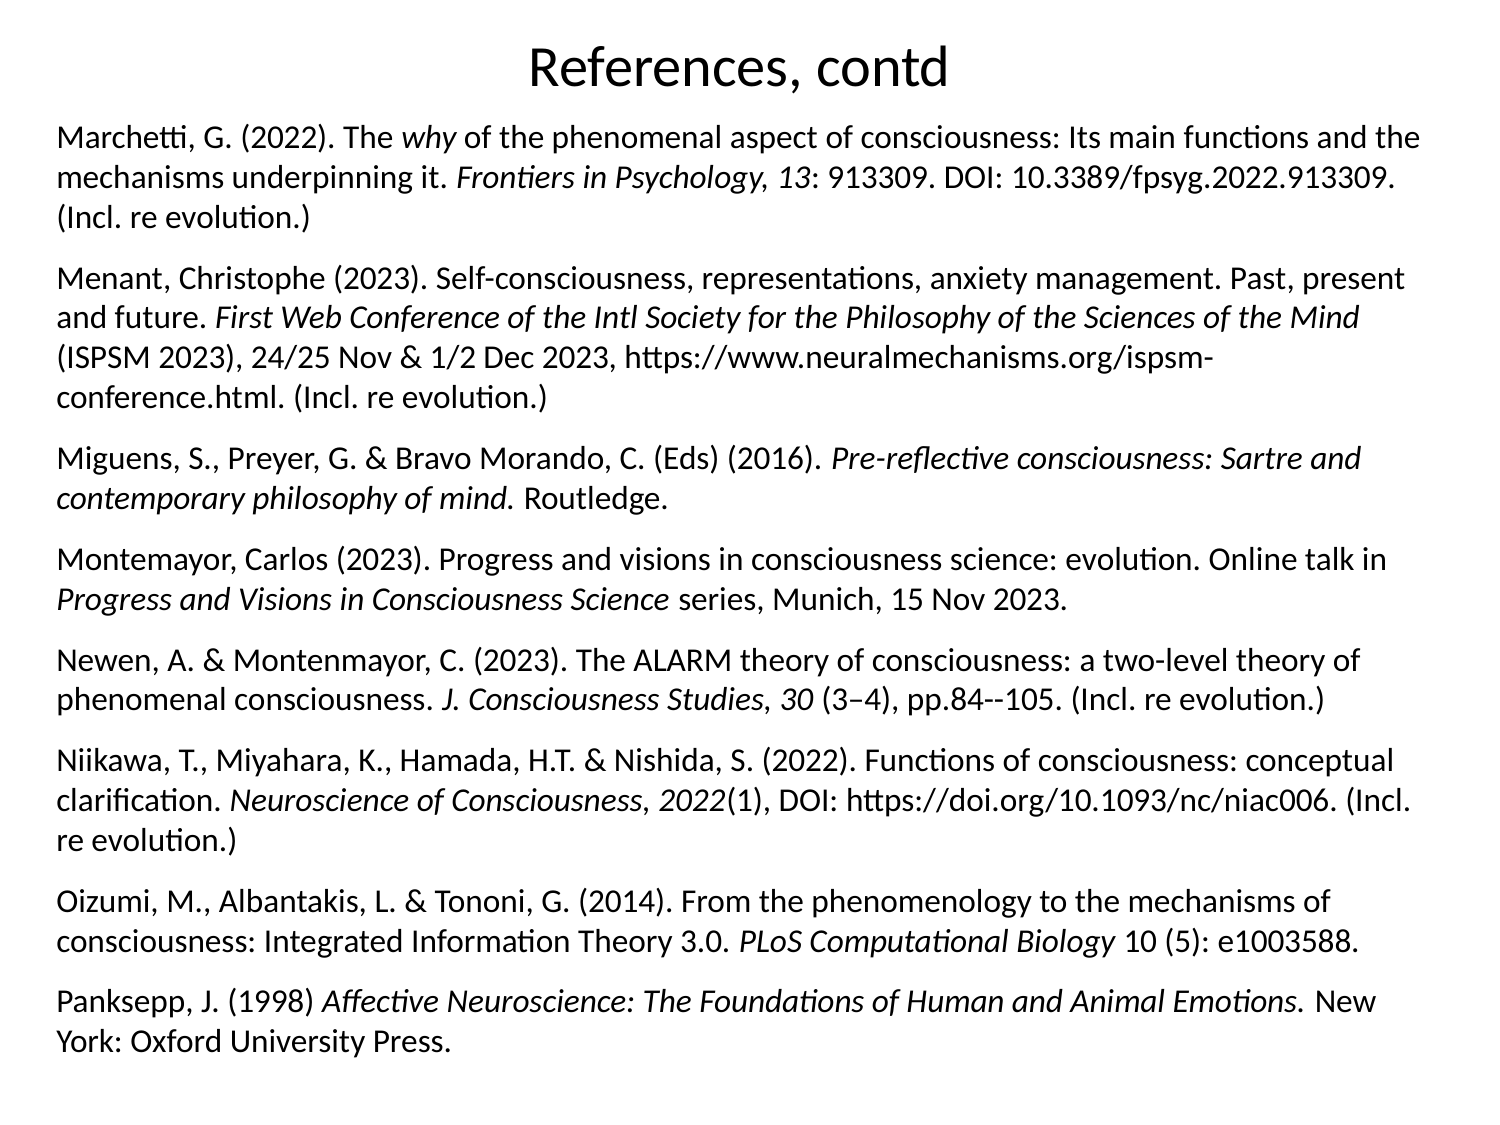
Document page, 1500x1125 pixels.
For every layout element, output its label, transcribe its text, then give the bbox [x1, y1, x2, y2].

list Marchetti, G. (2022). The why of the phenomenal aspect of consciousness: Its main functions and the mechanisms underpinning it. Frontiers in Psychology, 13: 913309. DOI: 10.3389/fpsyg.2022.913309. (Incl. re evolution.) Menant, Christophe (2023). Self-consciousness, representations, anxiety management. Past, present and future. First Web Conference of the Intl Society for the Philosophy of the Sciences of the Mind (ISPSM 2023), 24/25 Nov & 1/2 Dec 2023, https://www.neuralmechanisms.org/ispsm-conference.html. (Incl. re evolution.) Miguens, S., Preyer, G. & Bravo Morando, C. (Eds) (2016). Pre-reflective consciousness: Sartre and contemporary philosophy of mind. Routledge. Montemayor, Carlos (2023). Progress and visions in consciousness science: evolution. Online talk in Progress and Visions in Consciousness Science series, Munich, 15 Nov 2023. Newen, A. & Montenmayor, C. (2023). The ALARM theory of consciousness: a two-level theory of phenomenal consciousness. J. Consciousness Studies, 30 (3–4), pp.84--105. (Incl. re evolution.) Niikawa, T., Miyahara, K., Hamada, H.T. & Nishida, S. (2022). Functions of consciousness: conceptual clarification. Neuroscience of Consciousness, 2022(1), DOI: https://doi.org/10.1093/nc/niac006. (Incl. re evolution.) Oizumi, M., Albantakis, L. & Tononi, G. (2014). From the phenomenology to the mechanisms of consciousness: Integrated Information Theory 3.0. PLoS Computational Biology 10 (5): e1003588. Panksepp, J. (1998) Affective Neuroscience: The Foundations of Human and Animal Emotions. New York: Oxford University Press. [41, 107, 1459, 1106]
title References, contd [64, 19, 1415, 107]
